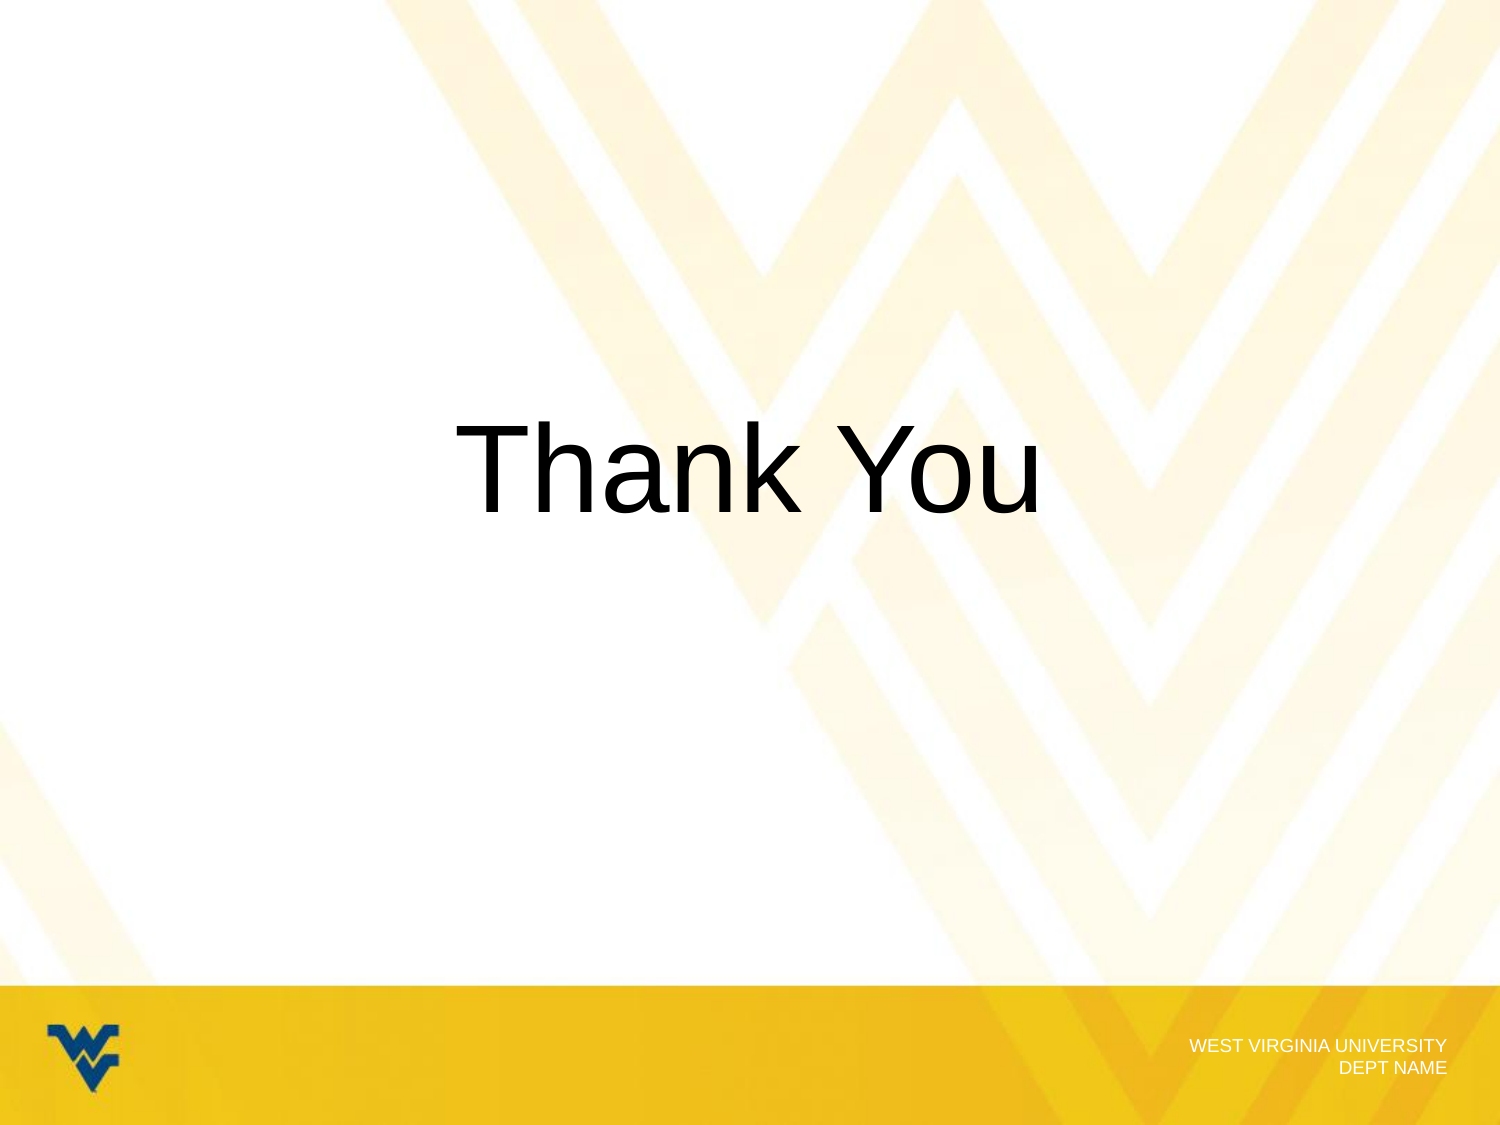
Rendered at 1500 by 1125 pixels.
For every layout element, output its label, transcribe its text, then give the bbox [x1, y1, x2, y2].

text_box Thank You [48, 372, 1452, 537]
picture [0, 0, 1500, 1125]
